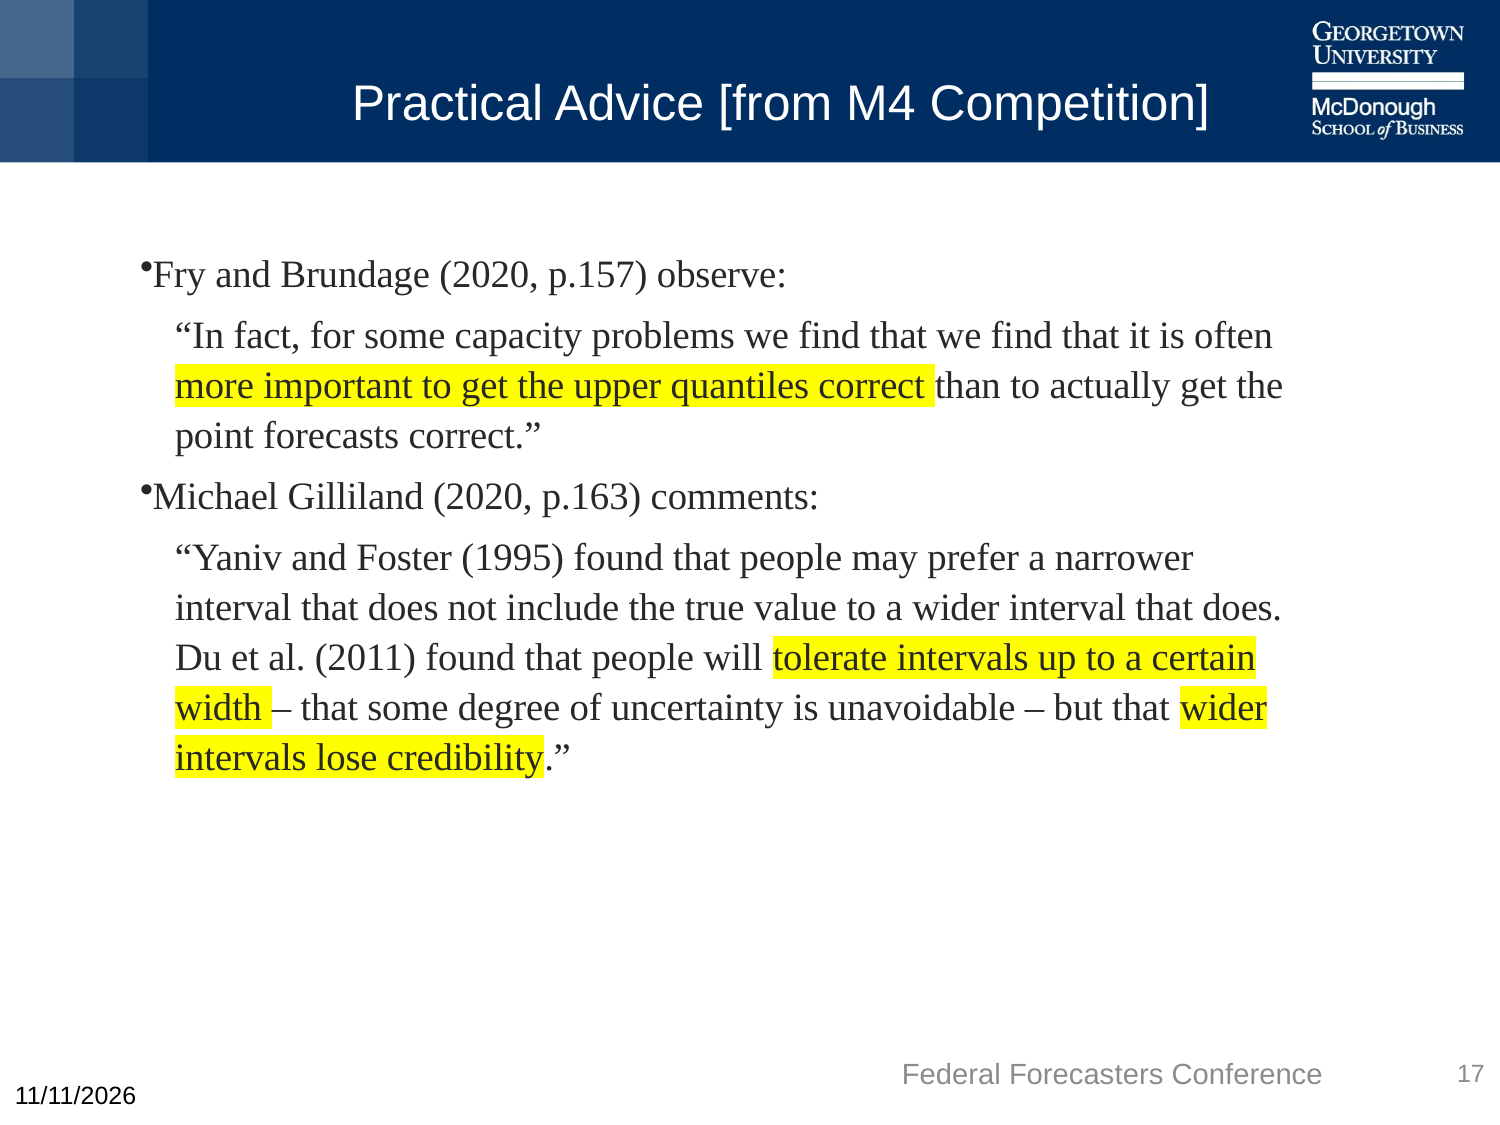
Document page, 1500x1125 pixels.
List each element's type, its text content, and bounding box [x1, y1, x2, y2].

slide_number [0, 1071, 288, 1125]
picture [1312, 8, 1465, 150]
slide_number 17 [1049, 1042, 1500, 1103]
list Fry and Brundage (2020, p.157) observe: “In fact, for some capacity problems we find that we find that it is often more important to get the upper quantiles correct than to actually get the point forecasts correct.” Michael Gilliland (2020, p.163) comments: “Yaniv and Foster (1995) found that people may prefer a narrower interval that does not include the true value to a wider interval that does. Du et al. (2011) found that people will tolerate intervals up to a certain width – that some degree of uncertainty is unavoidable – but that wider intervals lose credibility.” [125, 237, 1313, 788]
footer Federal Forecasters Conference [725, 1042, 1049, 1103]
title Practical Advice [from M4 Competition] [174, 62, 1388, 138]
